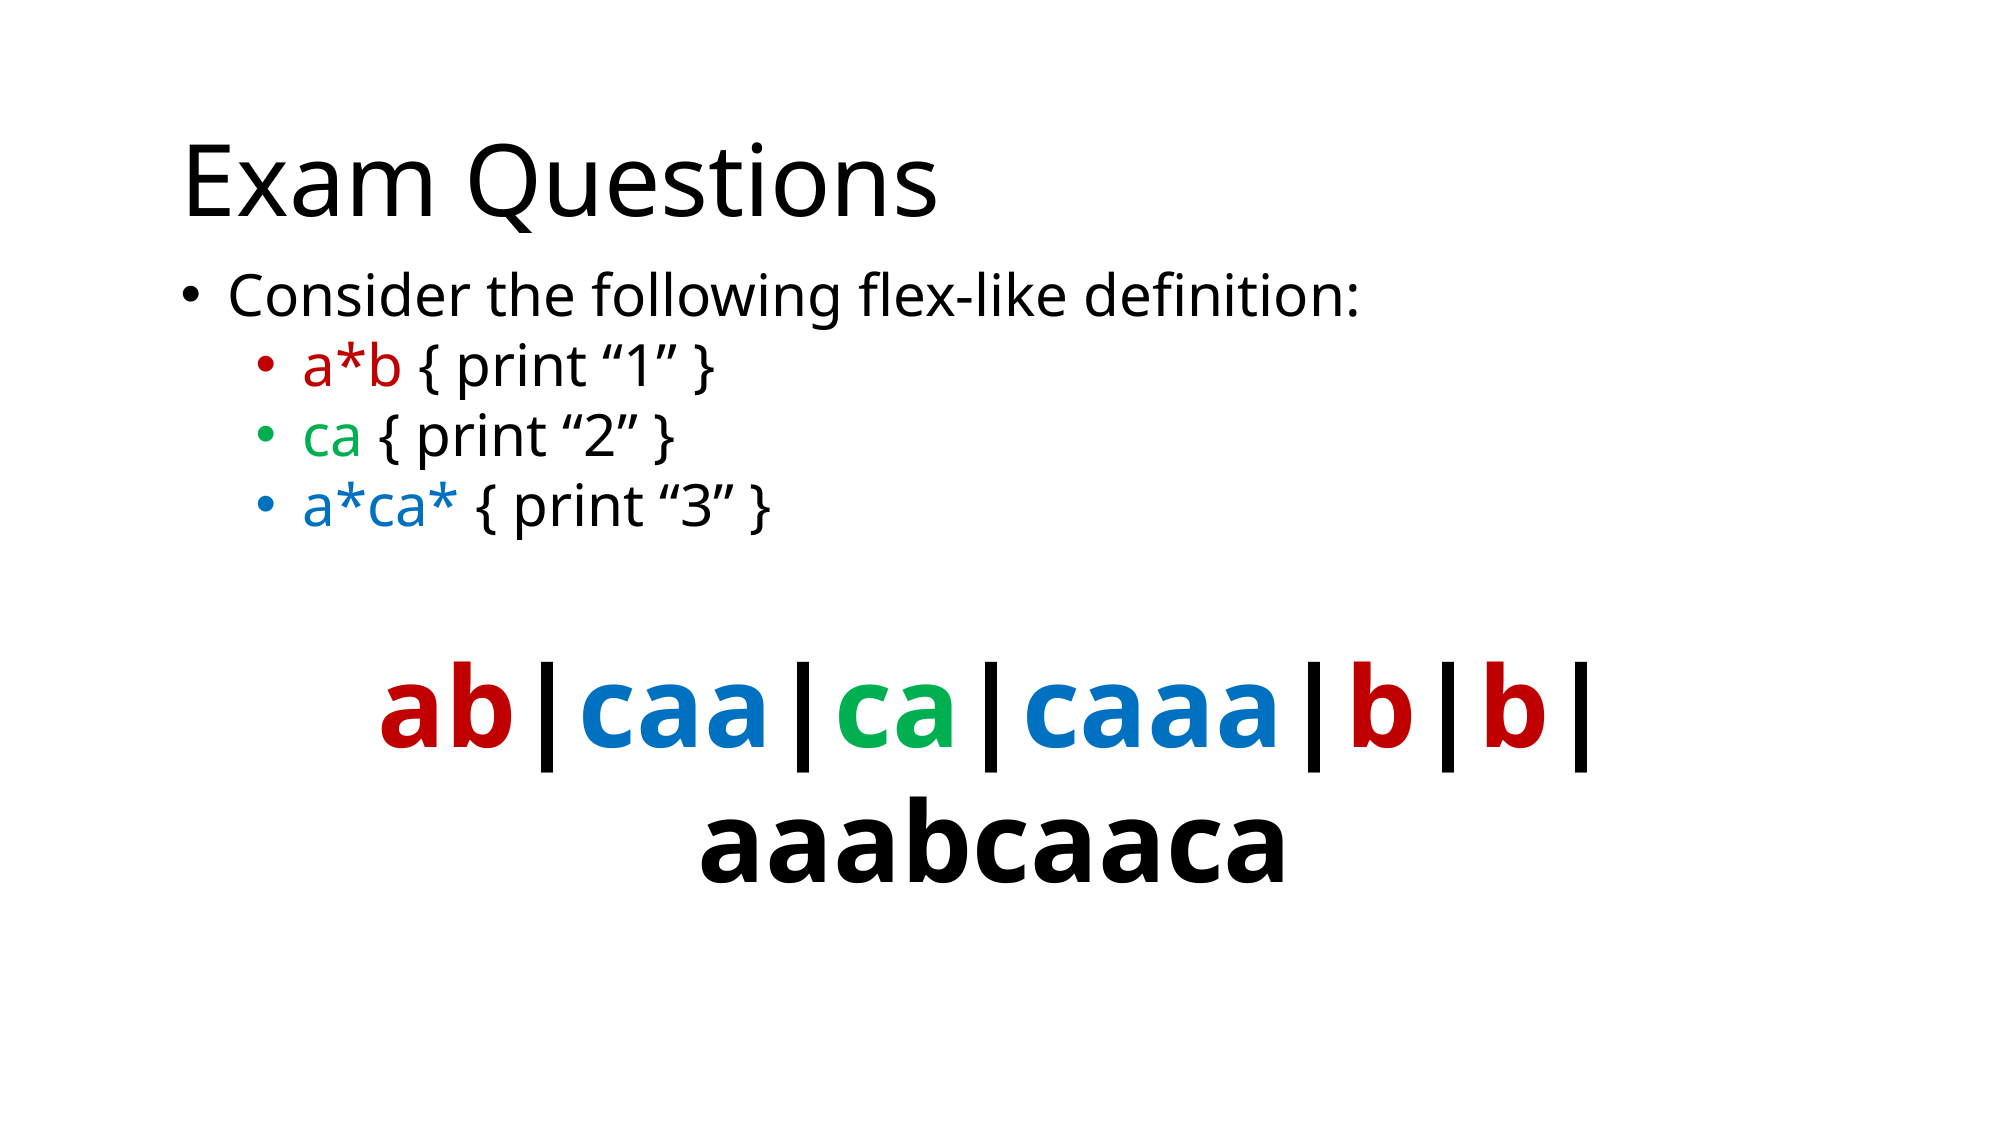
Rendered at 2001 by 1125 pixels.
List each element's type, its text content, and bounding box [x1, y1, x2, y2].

text_box ab|caa|ca|caaa|b|b|aaabcaaca [21, 627, 1893, 912]
text_box Exam Questions [165, 109, 1829, 245]
text_box Consider the following flex-like definition: a*b { print “1” } ca { print “2” } a*ca* { print “3” } [165, 250, 1829, 546]
